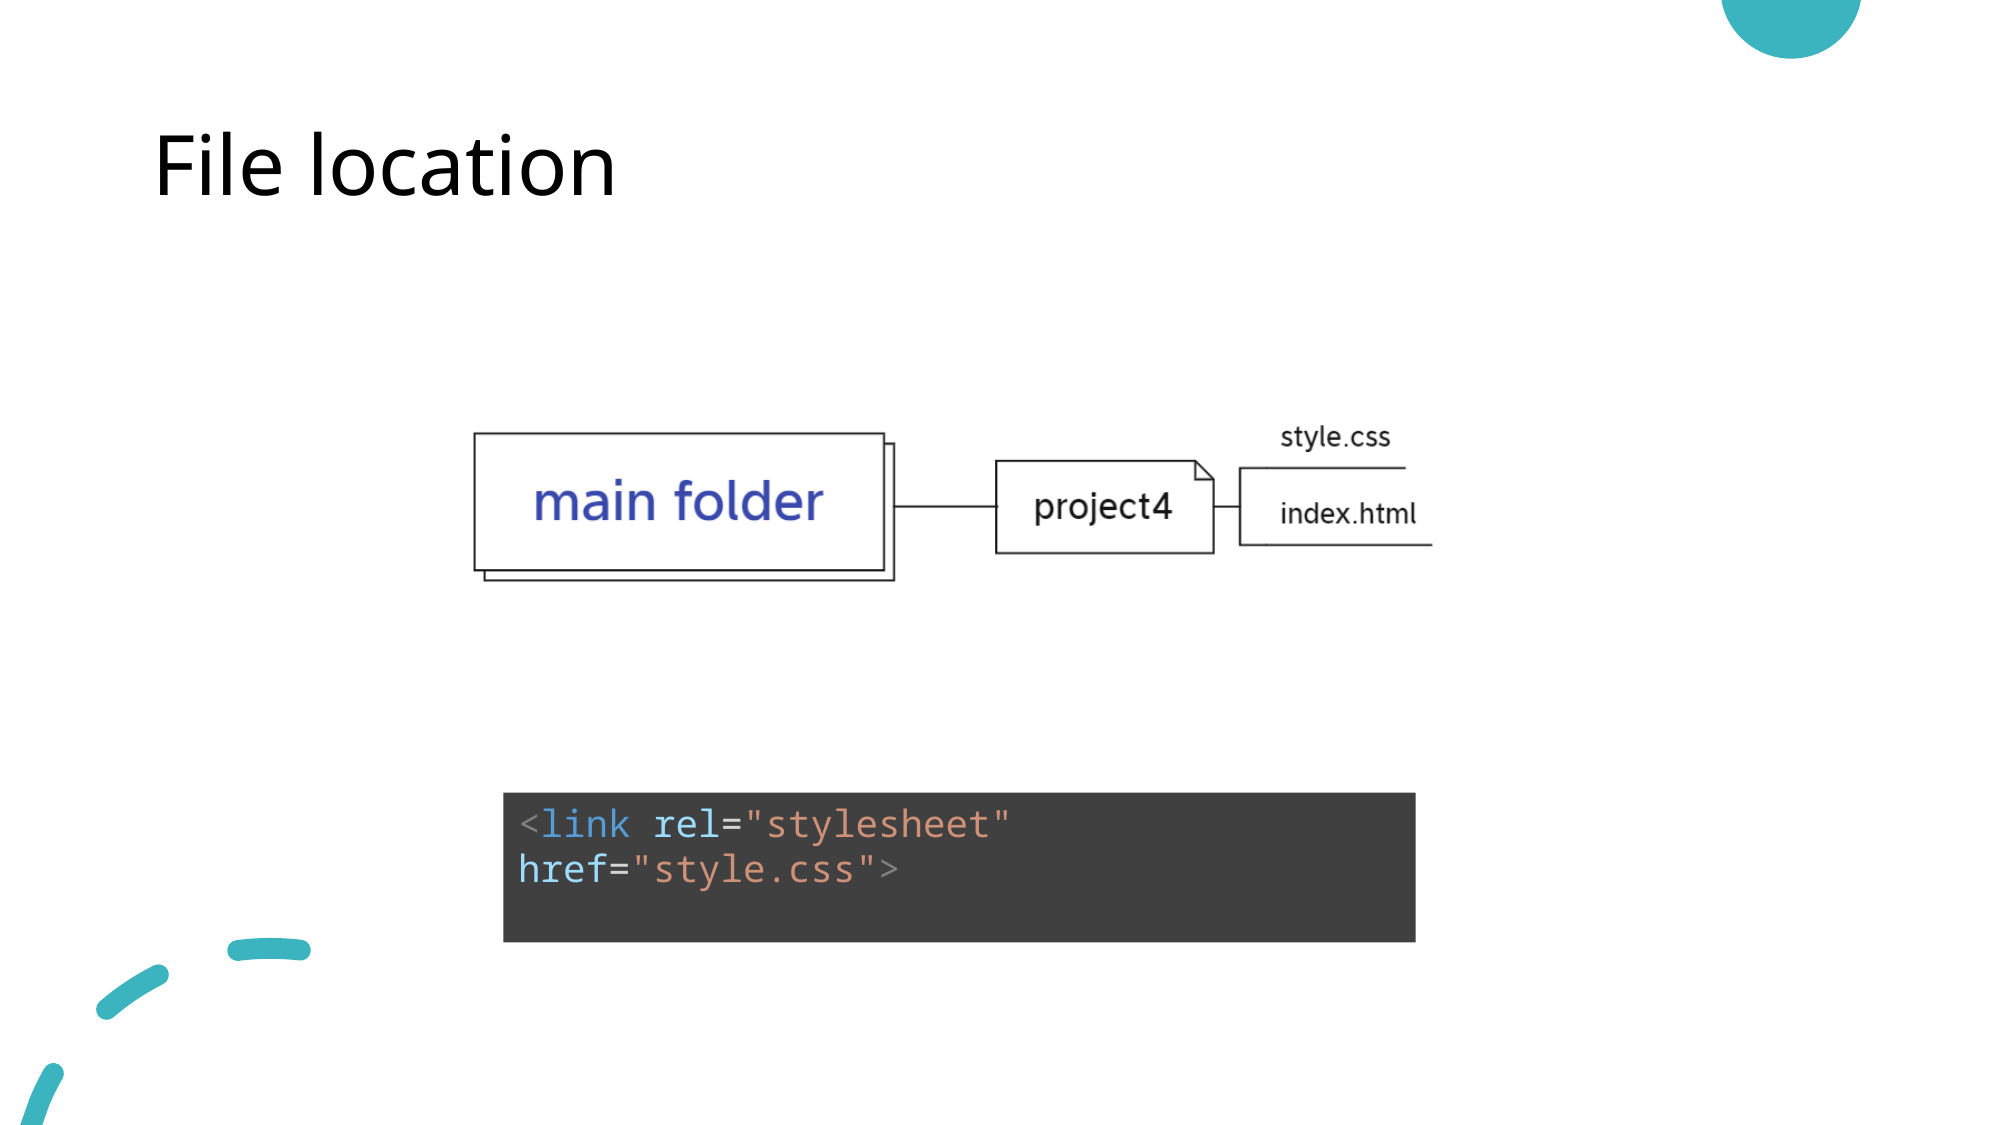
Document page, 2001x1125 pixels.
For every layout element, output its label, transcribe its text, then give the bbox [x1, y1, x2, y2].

title File location [137, 59, 1863, 278]
text_box <link rel="stylesheet" href="style.css"> [503, 792, 1416, 943]
picture [409, 277, 1510, 683]
